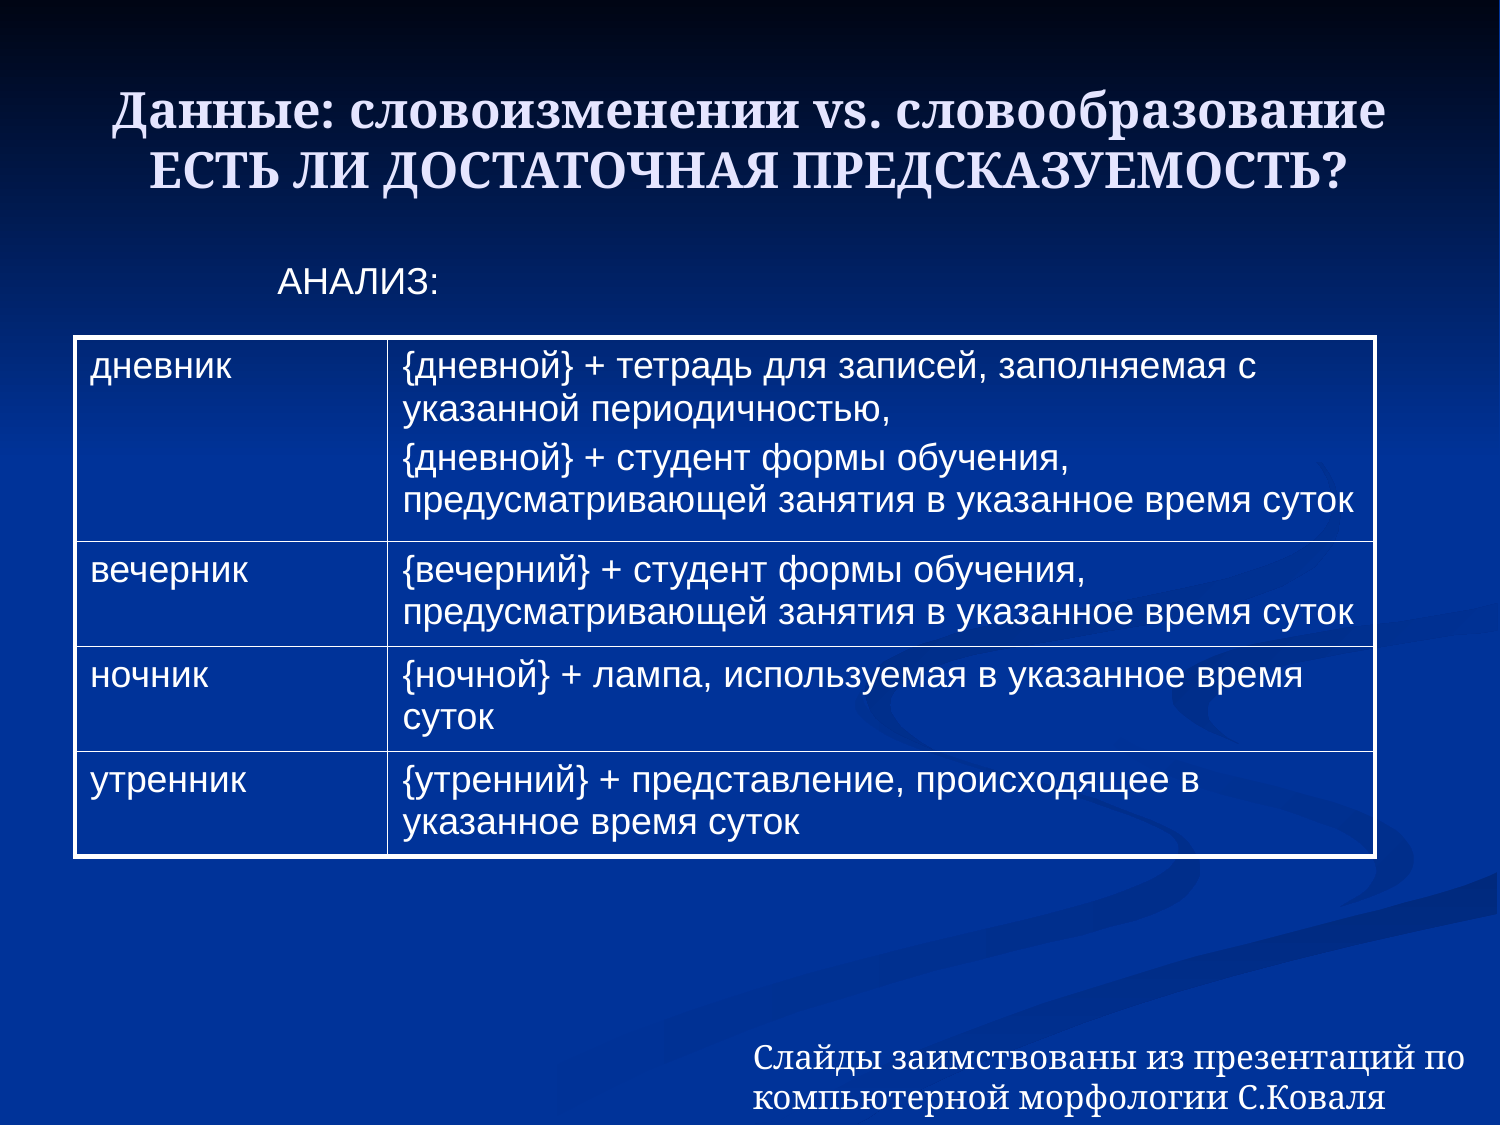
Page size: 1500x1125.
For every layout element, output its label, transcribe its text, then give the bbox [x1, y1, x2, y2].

table_cell {ночной} + лампа, используемая в указанное время суток [388, 647, 1373, 751]
table_cell утренник [77, 752, 387, 854]
table_cell ночник [77, 647, 387, 751]
table_header дневник [77, 340, 387, 541]
text_box АНАЛИЗ: [262, 249, 1213, 310]
text_box Слайды заимствованы из презентаций по компьютерной морфологии С.Коваля [738, 1029, 1489, 1124]
table_cell {утренний} + представление, происходящее в указанное время суток [388, 752, 1373, 854]
title Данные: словоизменении vs. словообразование ЕСТЬ ЛИ ДОСТАТОЧНАЯ ПРЕДСКАЗУЕМОСТЬ? [74, 44, 1426, 233]
table_cell {вечерний} + студент формы обучения, предусматривающей занятия в указанное время суток [388, 542, 1373, 646]
table_header {дневной} + тетрадь для записей, заполняемая с указанной периодичностью, {дневной} + студент формы обучения, предусматривающей занятия в указанное время суток [388, 340, 1373, 541]
table_cell вечерник [77, 542, 387, 646]
